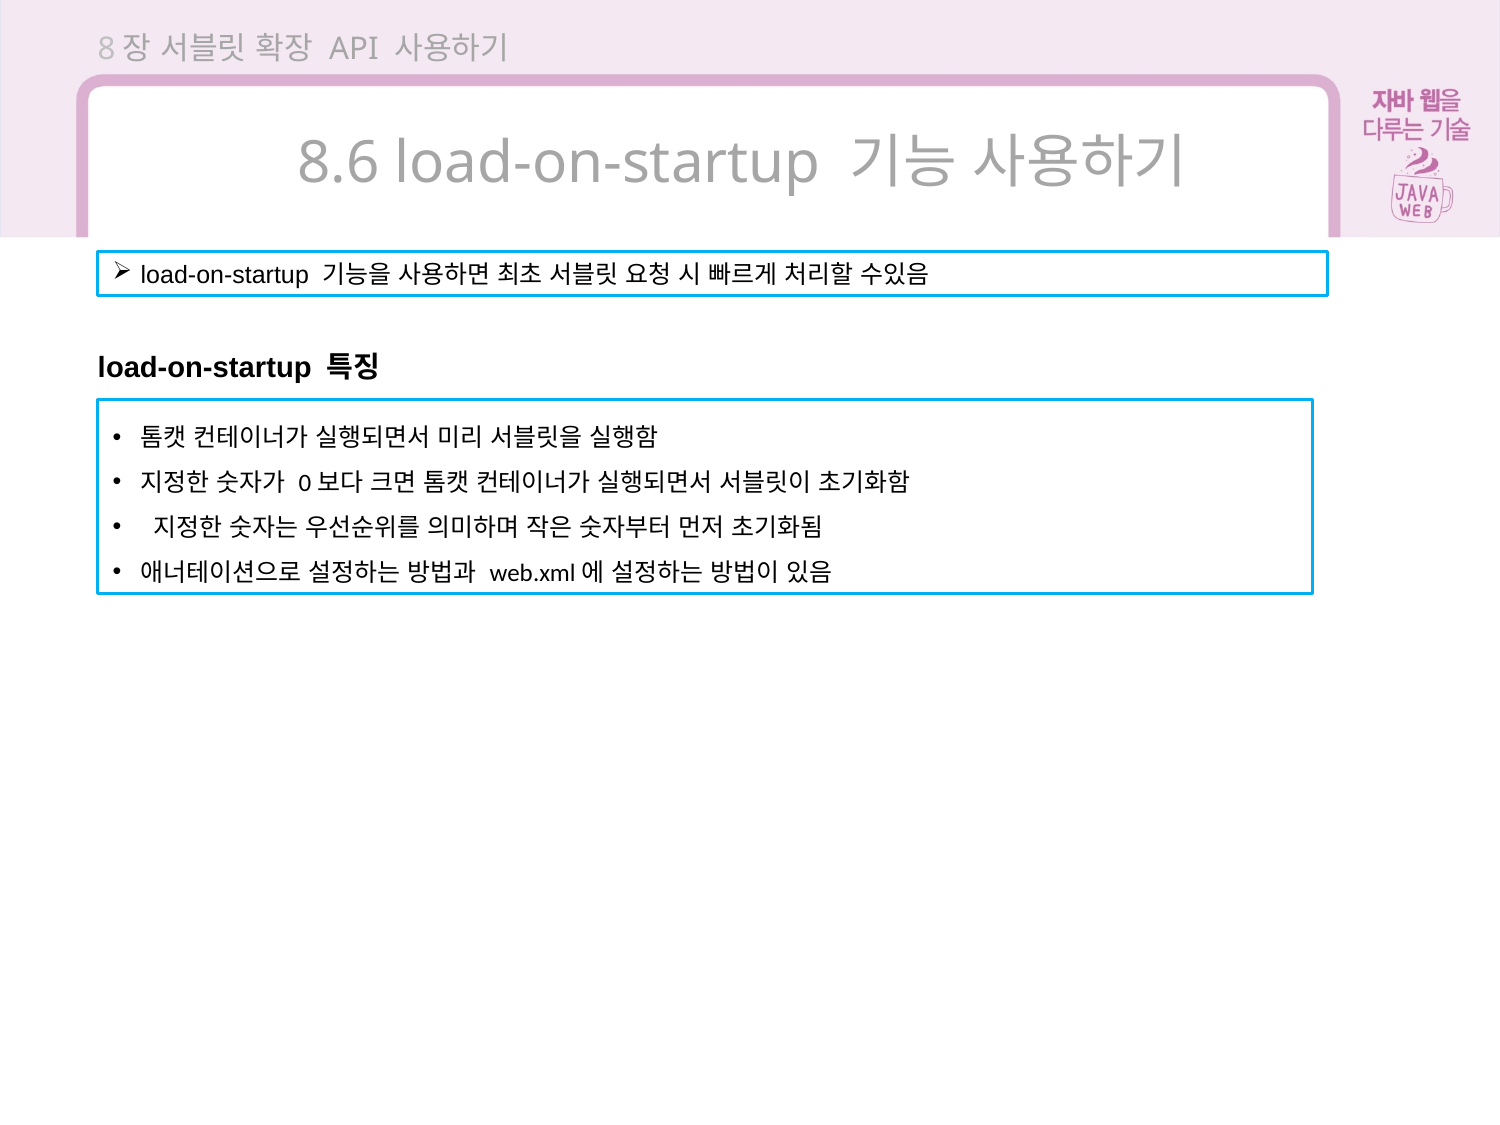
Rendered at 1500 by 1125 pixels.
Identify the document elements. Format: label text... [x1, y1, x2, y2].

text_box 8장 서블릿 확장 API 사용하기 [82, 0, 1133, 74]
text_box 8.6 load-on-startup 기능 사용하기 [217, 117, 1268, 202]
text_box 톰캣 컨테이너가 실행되면서 미리 서블릿을 실행함 지정한 숫자가 0보다 크면 톰캣 컨테이너가 실행되면서 서블릿이 초기화함 지정한 숫자는 우선순위를 의미하며 작은 숫자부터 먼저 초기화됨 애너테이션으로 설정하는 방법과 web.xml에 설정하는 방법이 있음 [97, 399, 1313, 594]
text_box load-on-startup 기능을 사용하면 최초 서블릿 요청 시 빠르게 처리할 수있음 [97, 251, 1328, 296]
picture [0, 0, 1500, 1125]
text_box load-on-startup 특징 [82, 340, 874, 391]
